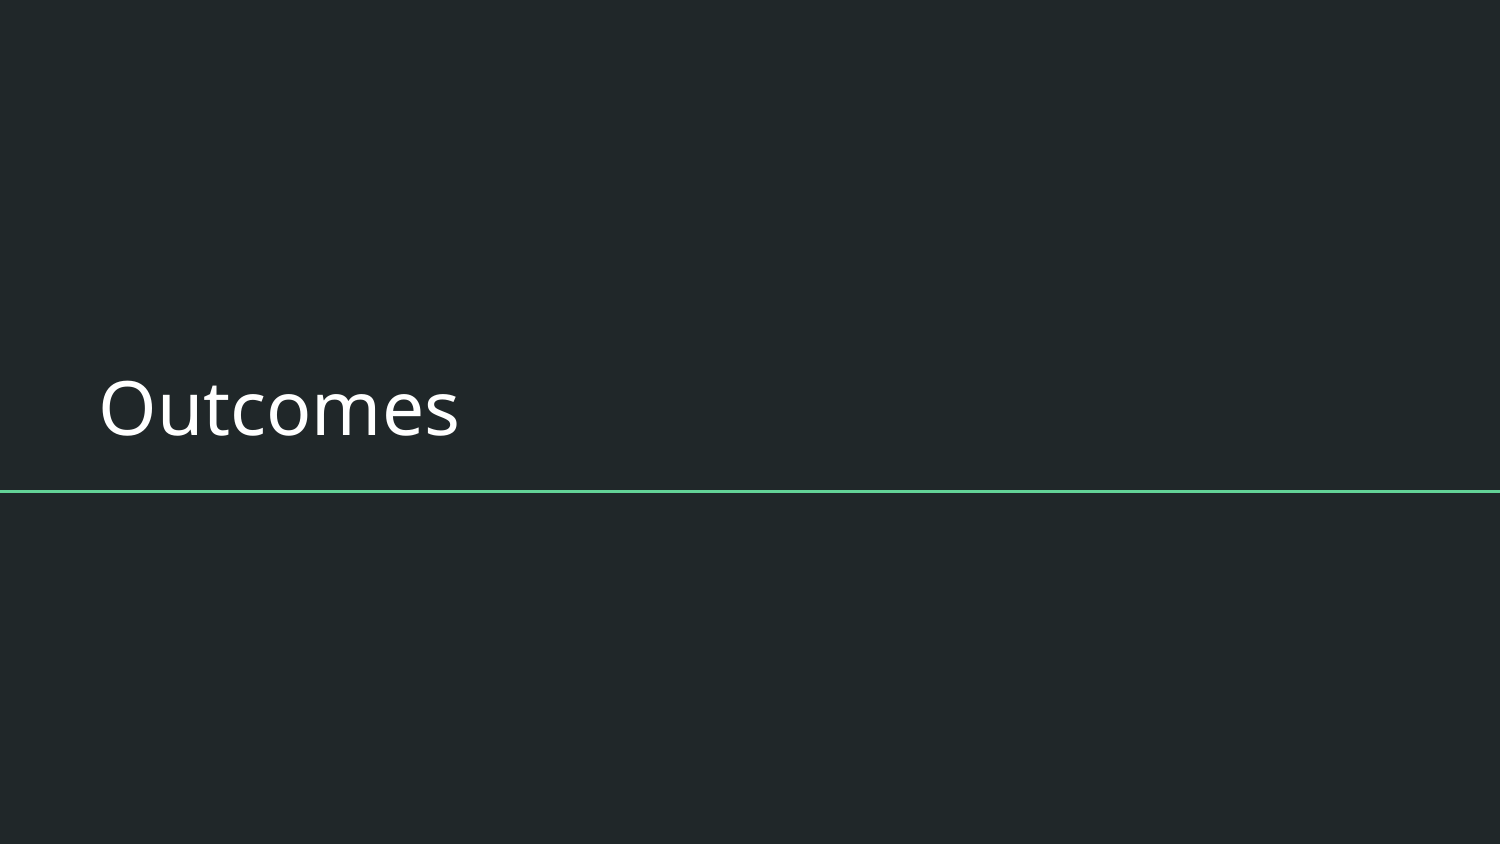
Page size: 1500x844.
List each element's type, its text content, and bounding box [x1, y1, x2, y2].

title Outcomes [83, 337, 1417, 466]
